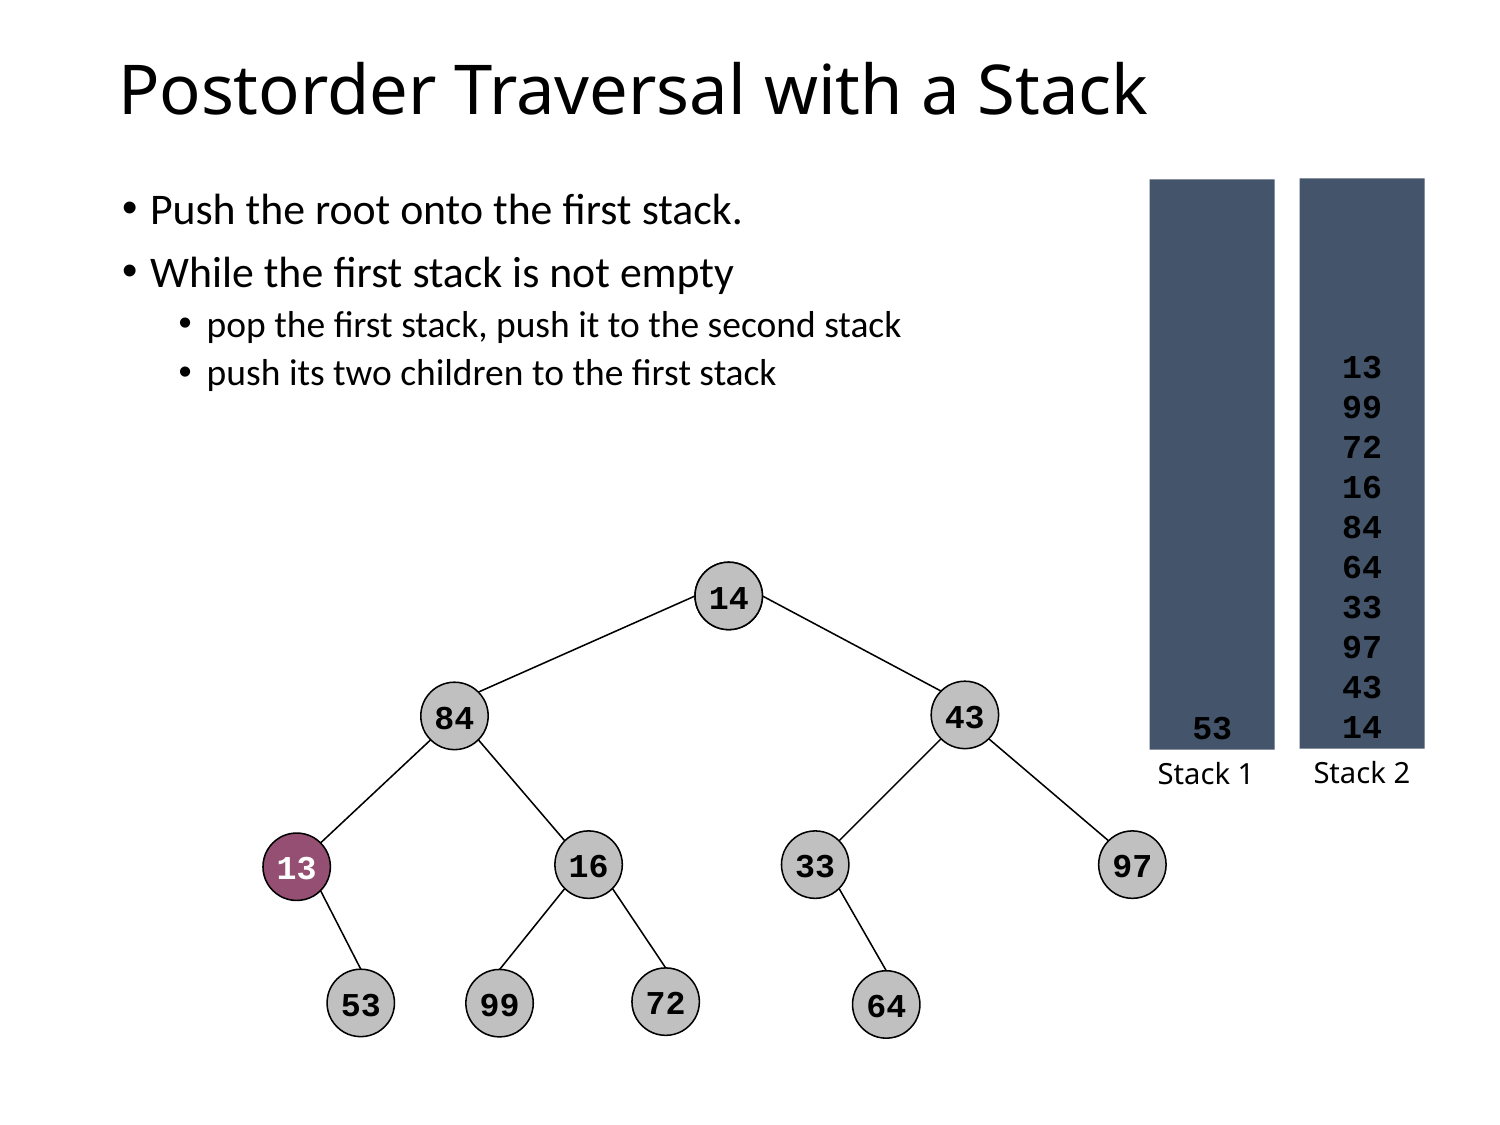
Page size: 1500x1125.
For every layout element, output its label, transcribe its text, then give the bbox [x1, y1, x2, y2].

text_box 64 [852, 970, 920, 1039]
text_box 72 [631, 967, 700, 1036]
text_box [320, 890, 361, 970]
text_box 53 [327, 969, 395, 1037]
text_box 13 99 72 16 84 64 33 97 43 14 [1299, 178, 1425, 749]
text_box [762, 596, 942, 692]
text_box 33 [798, 894, 832, 899]
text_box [839, 738, 942, 841]
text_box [988, 738, 1109, 841]
text_box 13 [276, 894, 317, 901]
text_box 97 [1115, 894, 1149, 899]
text_box Stack 1 [1142, 748, 1270, 799]
text_box 16 [572, 894, 606, 899]
text_box 99 [465, 969, 534, 1037]
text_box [612, 888, 666, 968]
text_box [839, 888, 887, 971]
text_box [499, 888, 565, 970]
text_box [320, 739, 431, 843]
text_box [478, 596, 696, 693]
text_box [478, 739, 565, 841]
text_box Postorder Traversal with a Stack [103, 0, 1397, 202]
text_box Stack 2 [1298, 747, 1426, 798]
text_box Push the root onto the first stack. While the first stack is not empty pop the first stack, push it to the second stack push its two children to the first stack [107, 202, 1401, 894]
text_box 53 [1149, 179, 1275, 750]
